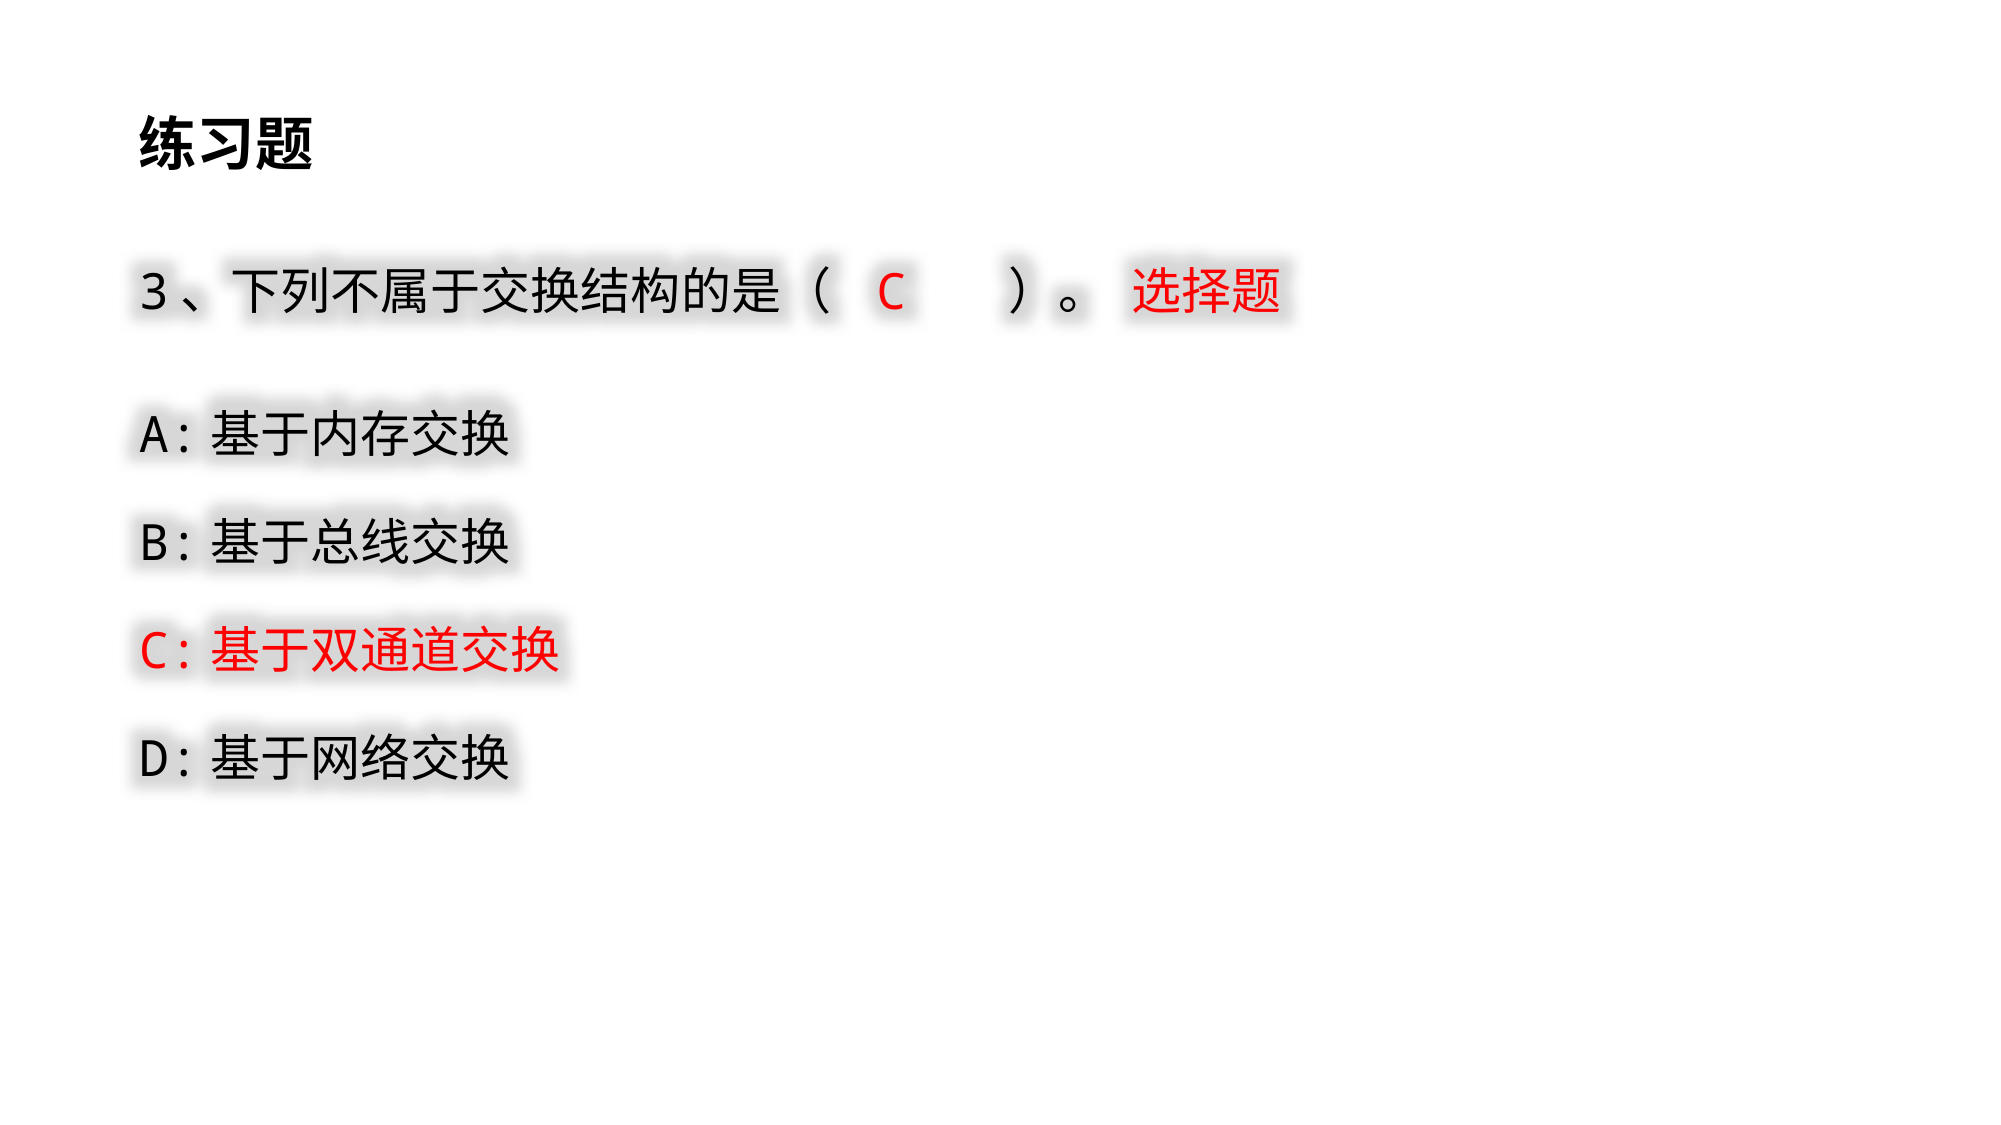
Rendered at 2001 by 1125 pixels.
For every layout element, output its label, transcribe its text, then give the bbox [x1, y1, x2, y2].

text_box 3、下列不属于交换结构的是（ C ）。 选择题 A:基于内存交换 B:基于总线交换 C:基于双通道交换 D:基于网络交换 [120, 219, 1839, 1047]
text_box 练习题 [120, 97, 1568, 187]
